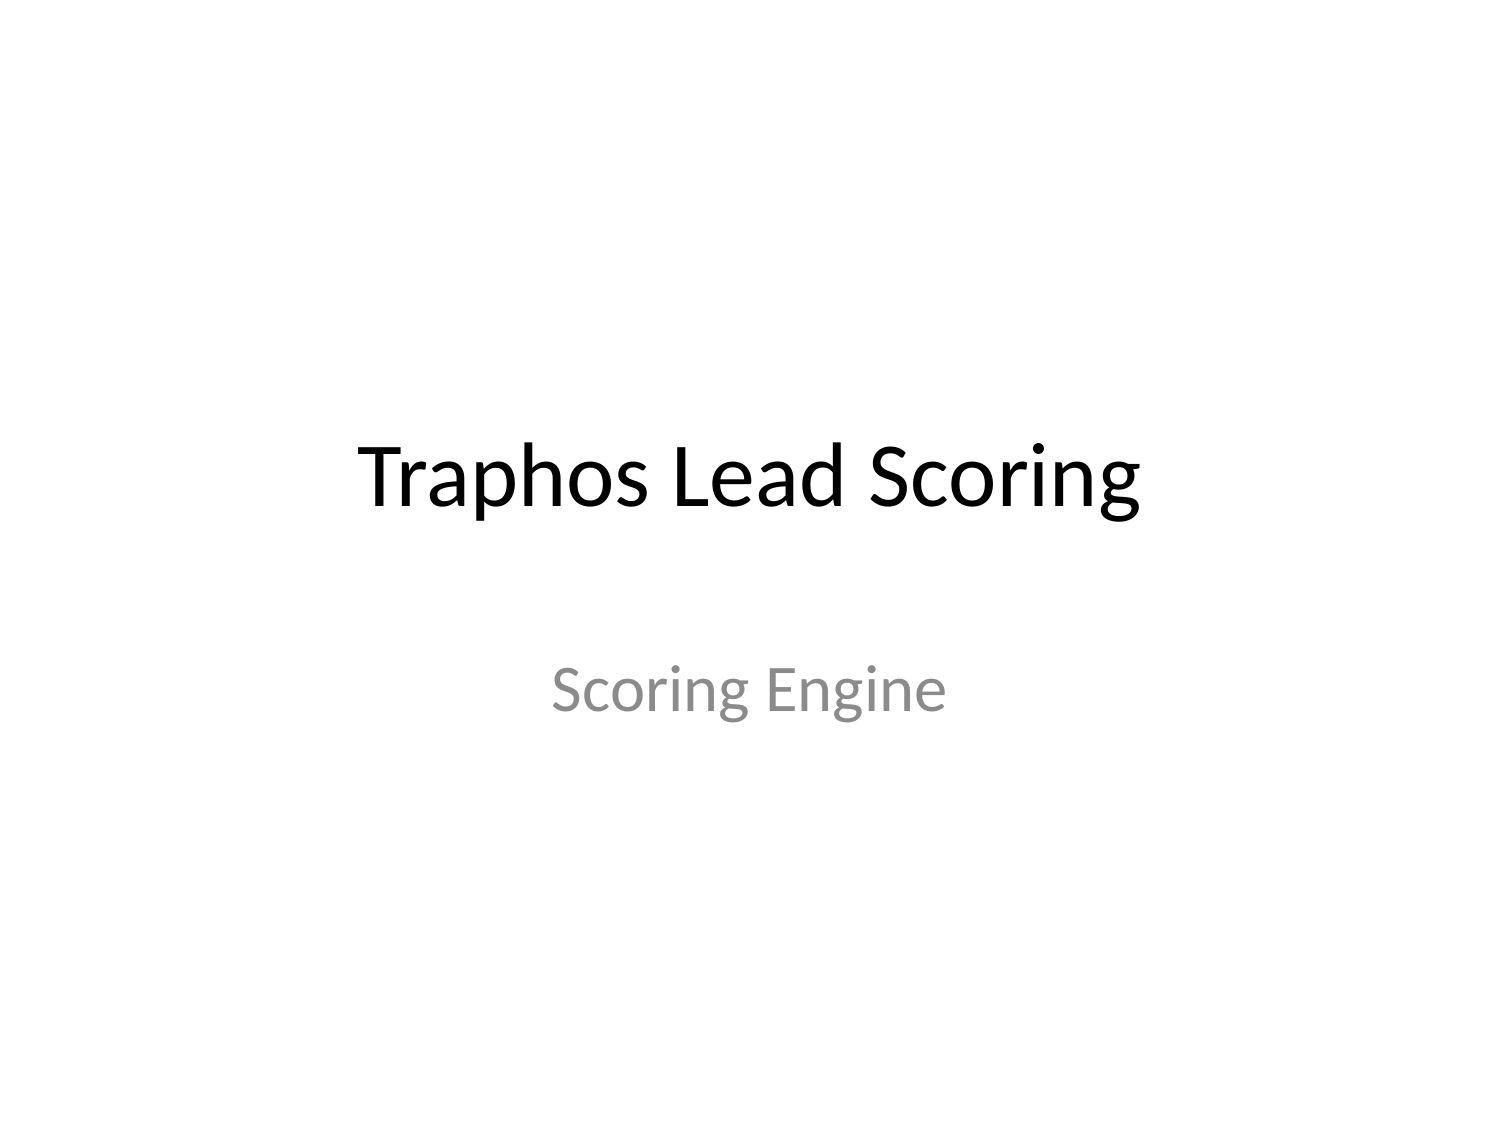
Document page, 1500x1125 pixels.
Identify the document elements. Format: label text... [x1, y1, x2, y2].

title Traphos Lead Scoring [112, 349, 1388, 591]
subtitle Scoring Engine [225, 637, 1275, 925]
